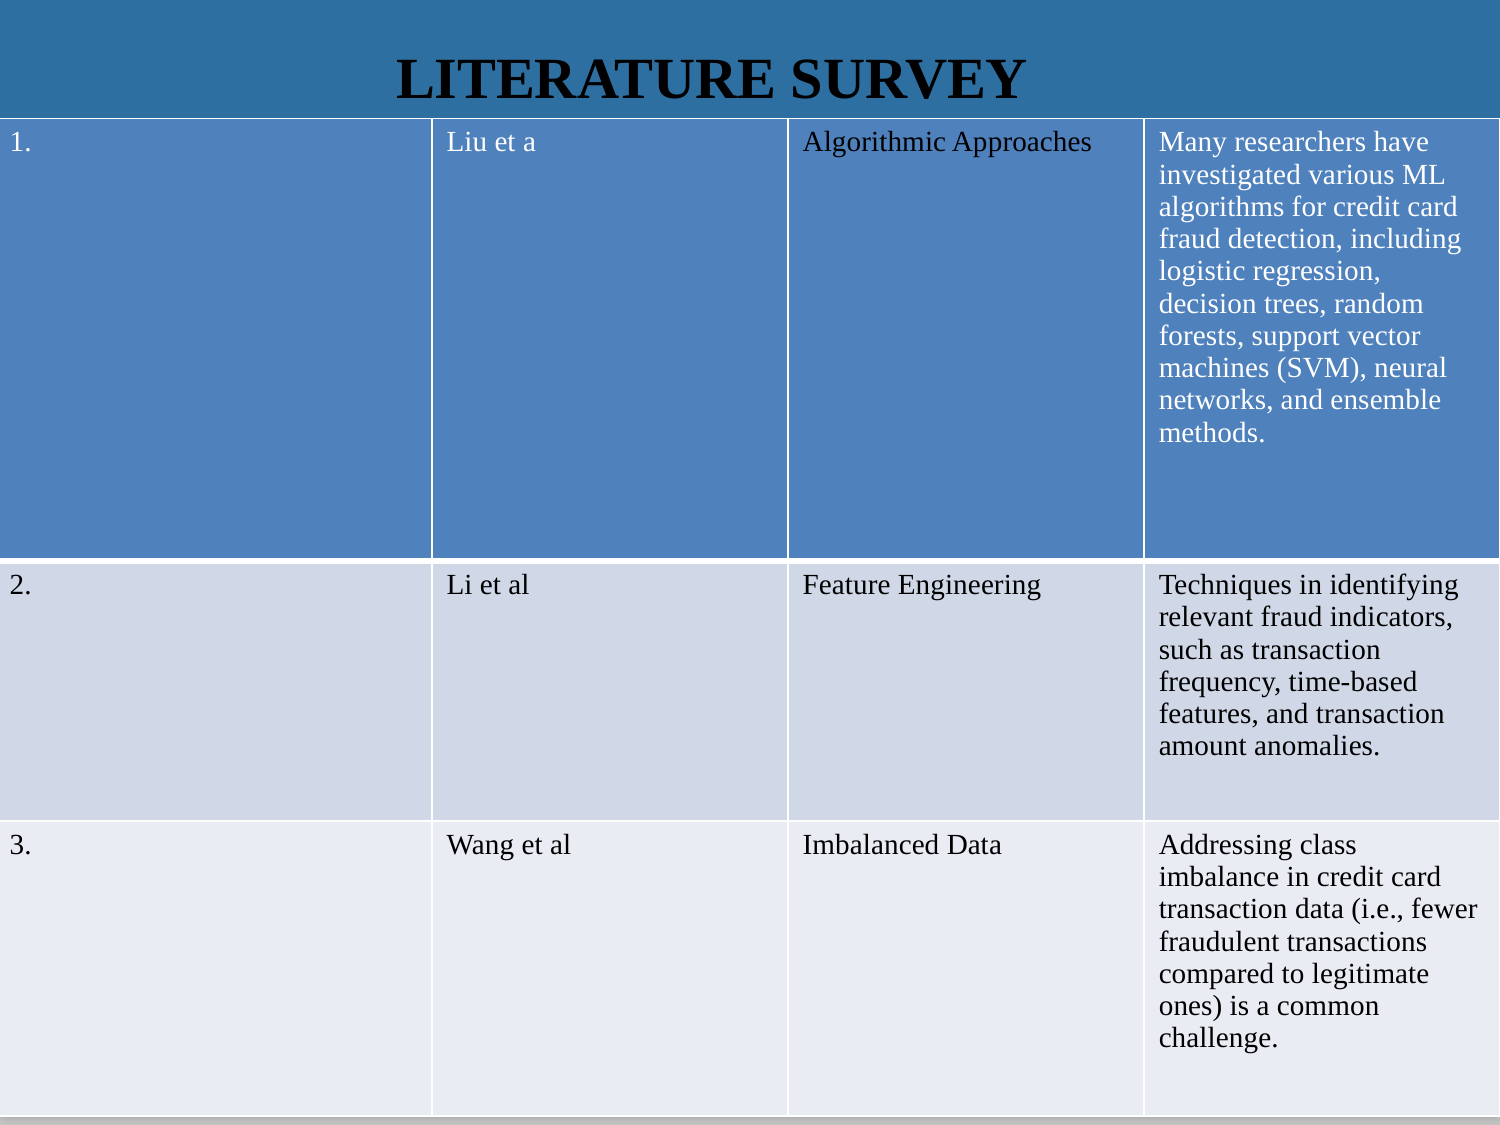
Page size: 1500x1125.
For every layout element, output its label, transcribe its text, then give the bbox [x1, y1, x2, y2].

table_header Algorithmic Approaches [789, 119, 1143, 558]
table_cell Imbalanced Data [789, 822, 1143, 1115]
table_header Liu et a [433, 119, 787, 558]
table_cell Li et al [433, 564, 787, 820]
table_cell Techniques in identifying relevant fraud indicators, such as transaction frequency, time-based features, and transaction amount anomalies. [1145, 564, 1499, 820]
table_header 1. [0, 119, 431, 558]
table_cell Wang et al [433, 822, 787, 1115]
table_cell Feature Engineering [789, 564, 1143, 820]
table_cell 2. [0, 564, 431, 820]
table_header Many researchers have investigated various ML algorithms for credit card fraud detection, including logistic regression, decision trees, random forests, support vector machines (SVM), neural networks, and ensemble methods. [1145, 119, 1499, 558]
table_cell 3. [0, 822, 431, 1115]
text_box LITERATURE SURVEY [381, 33, 1119, 118]
table_cell Addressing class imbalance in credit card transaction data (i.e., fewer fraudulent transactions compared to legitimate ones) is a common challenge. [1145, 822, 1499, 1115]
